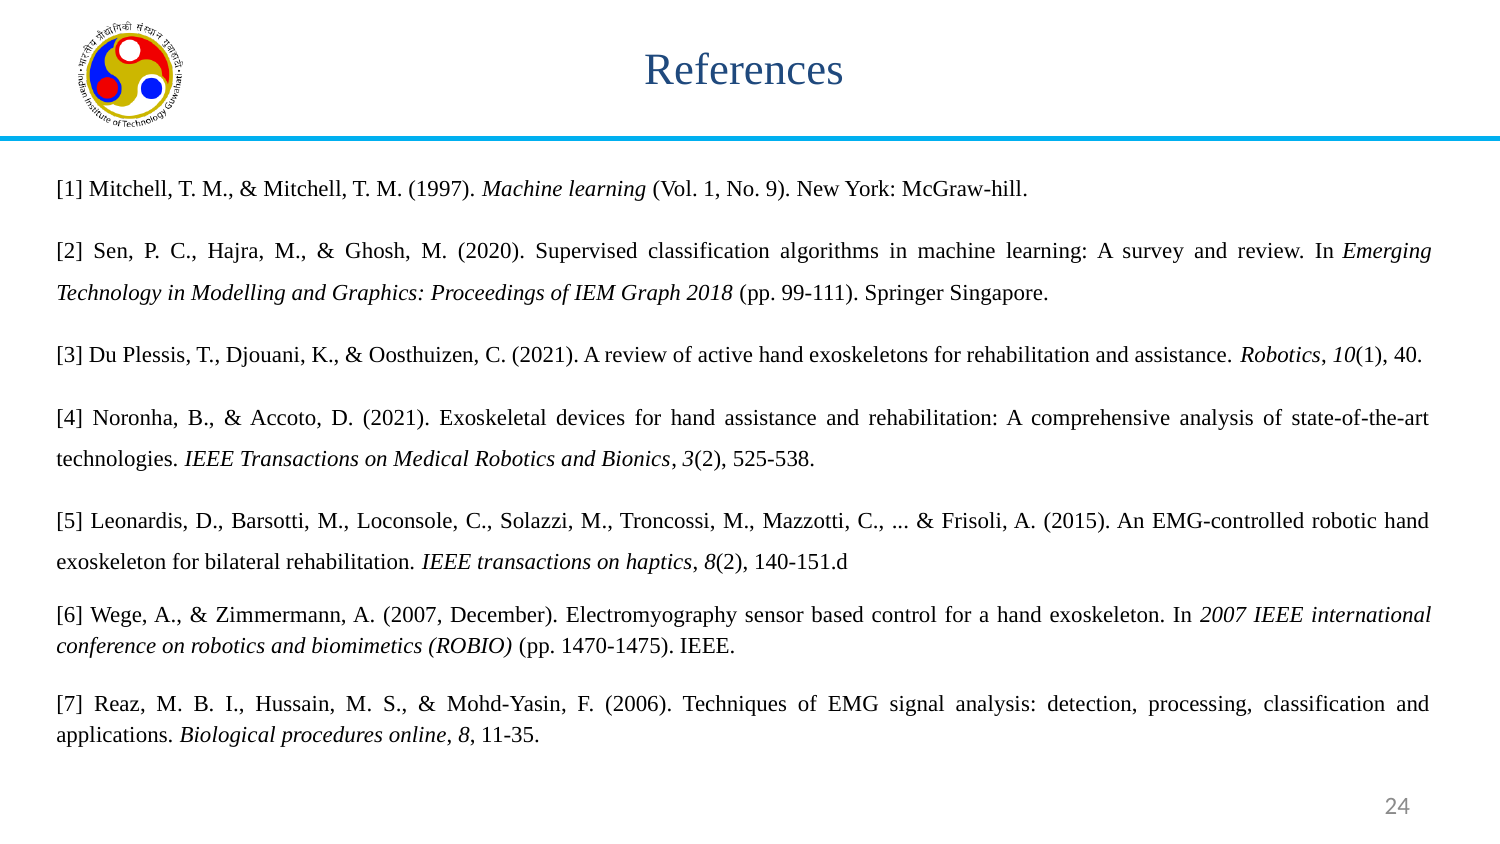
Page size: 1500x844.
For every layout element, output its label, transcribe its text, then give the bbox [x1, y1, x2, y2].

title References [146, 32, 1342, 102]
slide_number 24 [1074, 782, 1425, 827]
list [1] Mitchell, T. M., & Mitchell, T. M. (1997). Machine learning (Vol. 1, No. 9). New York: McGraw-hill. [2] Sen, P. C., Hajra, M., & Ghosh, M. (2020). Supervised classification algorithms in machine learning: A survey and review. In Emerging Technology in Modelling and Graphics: Proceedings of IEM Graph 2018 (pp. 99-111). Springer Singapore. [3] Du Plessis, T., Djouani, K., & Oosthuizen, C. (2021). A review of active hand exoskeletons for rehabilitation and assistance. Robotics, 10(1), 40. [4] Noronha, B., & Accoto, D. (2021). Exoskeletal devices for hand assistance and rehabilitation: A comprehensive analysis of state-of-the-art technologies. IEEE Transactions on Medical Robotics and Bionics, 3(2), 525-538. [5] Leonardis, D., Barsotti, M., Loconsole, C., Solazzi, M., Troncossi, M., Mazzotti, C., ... & Frisoli, A. (2015). An EMG-controlled robotic hand exoskeleton for bilateral rehabilitation. IEEE transactions on haptics, 8(2), 140-151.d [6] Wege, A., & Zimmermann, A. (2007, December). Electromyography sensor based control for a hand exoskeleton. In 2007 IEEE international conference on robotics and biomimetics (ROBIO) (pp. 1470-1475). IEEE. [7] Reaz, M. B. I., Hussain, M. S., & Mohd-Yasin, F. (2006). Techniques of EMG signal analysis: detection, processing, classification and applications. Biological procedures online, 8, 11-35. [41, 161, 1447, 810]
picture [76, 20, 183, 127]
